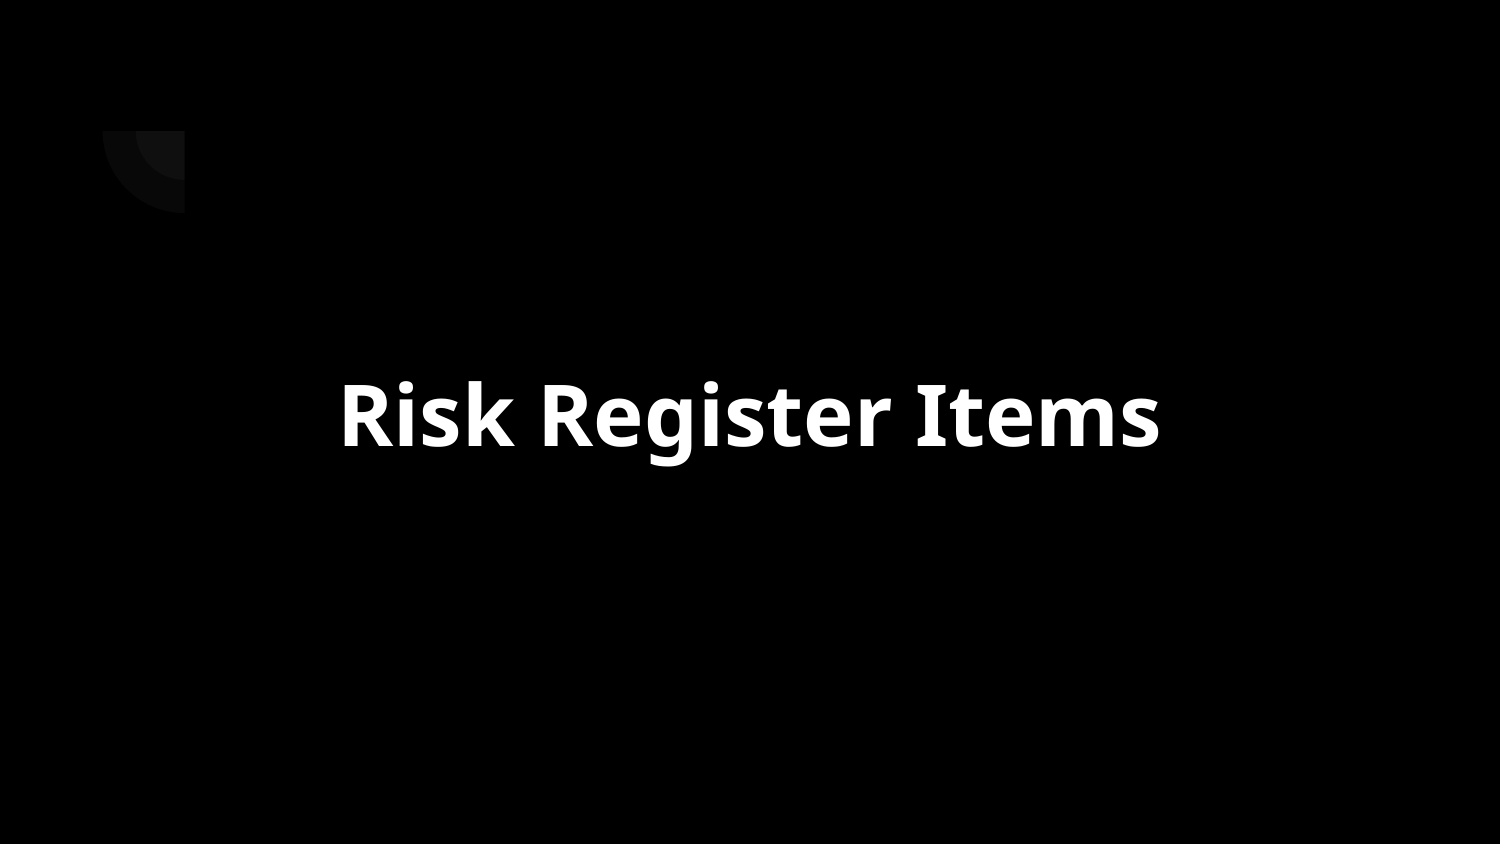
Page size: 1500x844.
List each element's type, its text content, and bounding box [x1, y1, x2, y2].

title Risk Register Items [173, 339, 1327, 504]
